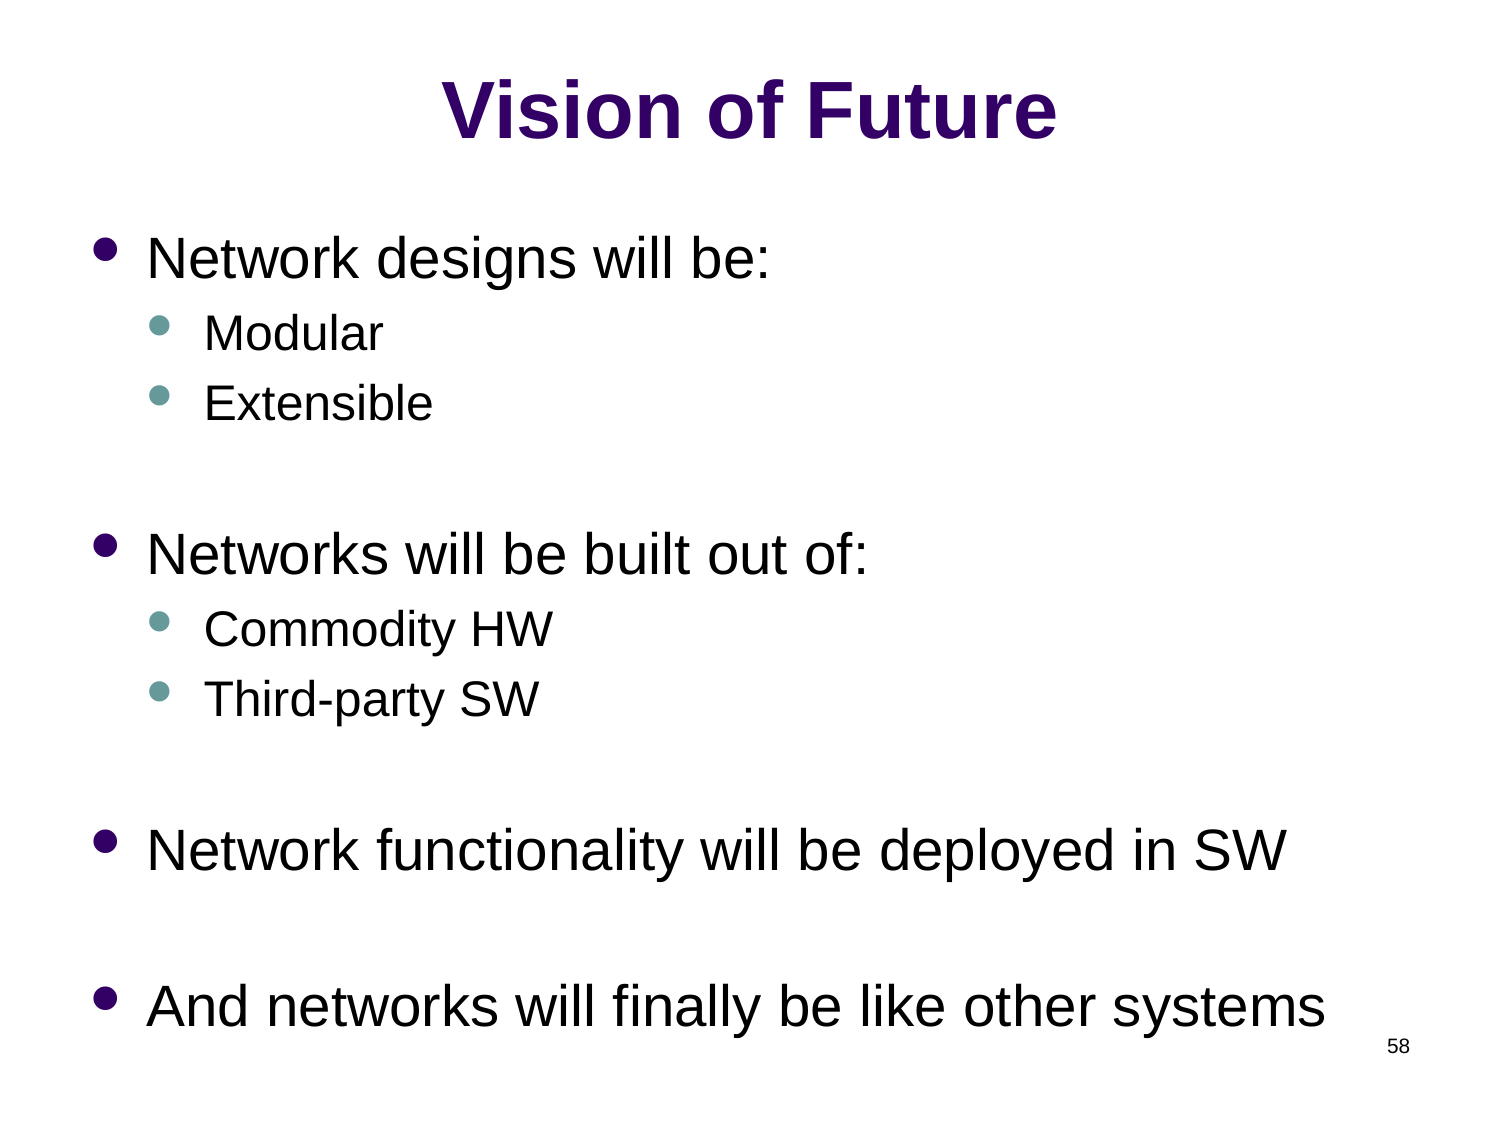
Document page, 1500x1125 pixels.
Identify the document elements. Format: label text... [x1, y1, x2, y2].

list Network designs will be: Modular Extensible Networks will be built out of: Commodity HW Third-party SW Network functionality will be deployed in SW And networks will finally be like other systems [75, 212, 1475, 1006]
title Vision of Future [0, 20, 1500, 163]
slide_number 58 [1074, 1024, 1426, 1101]
